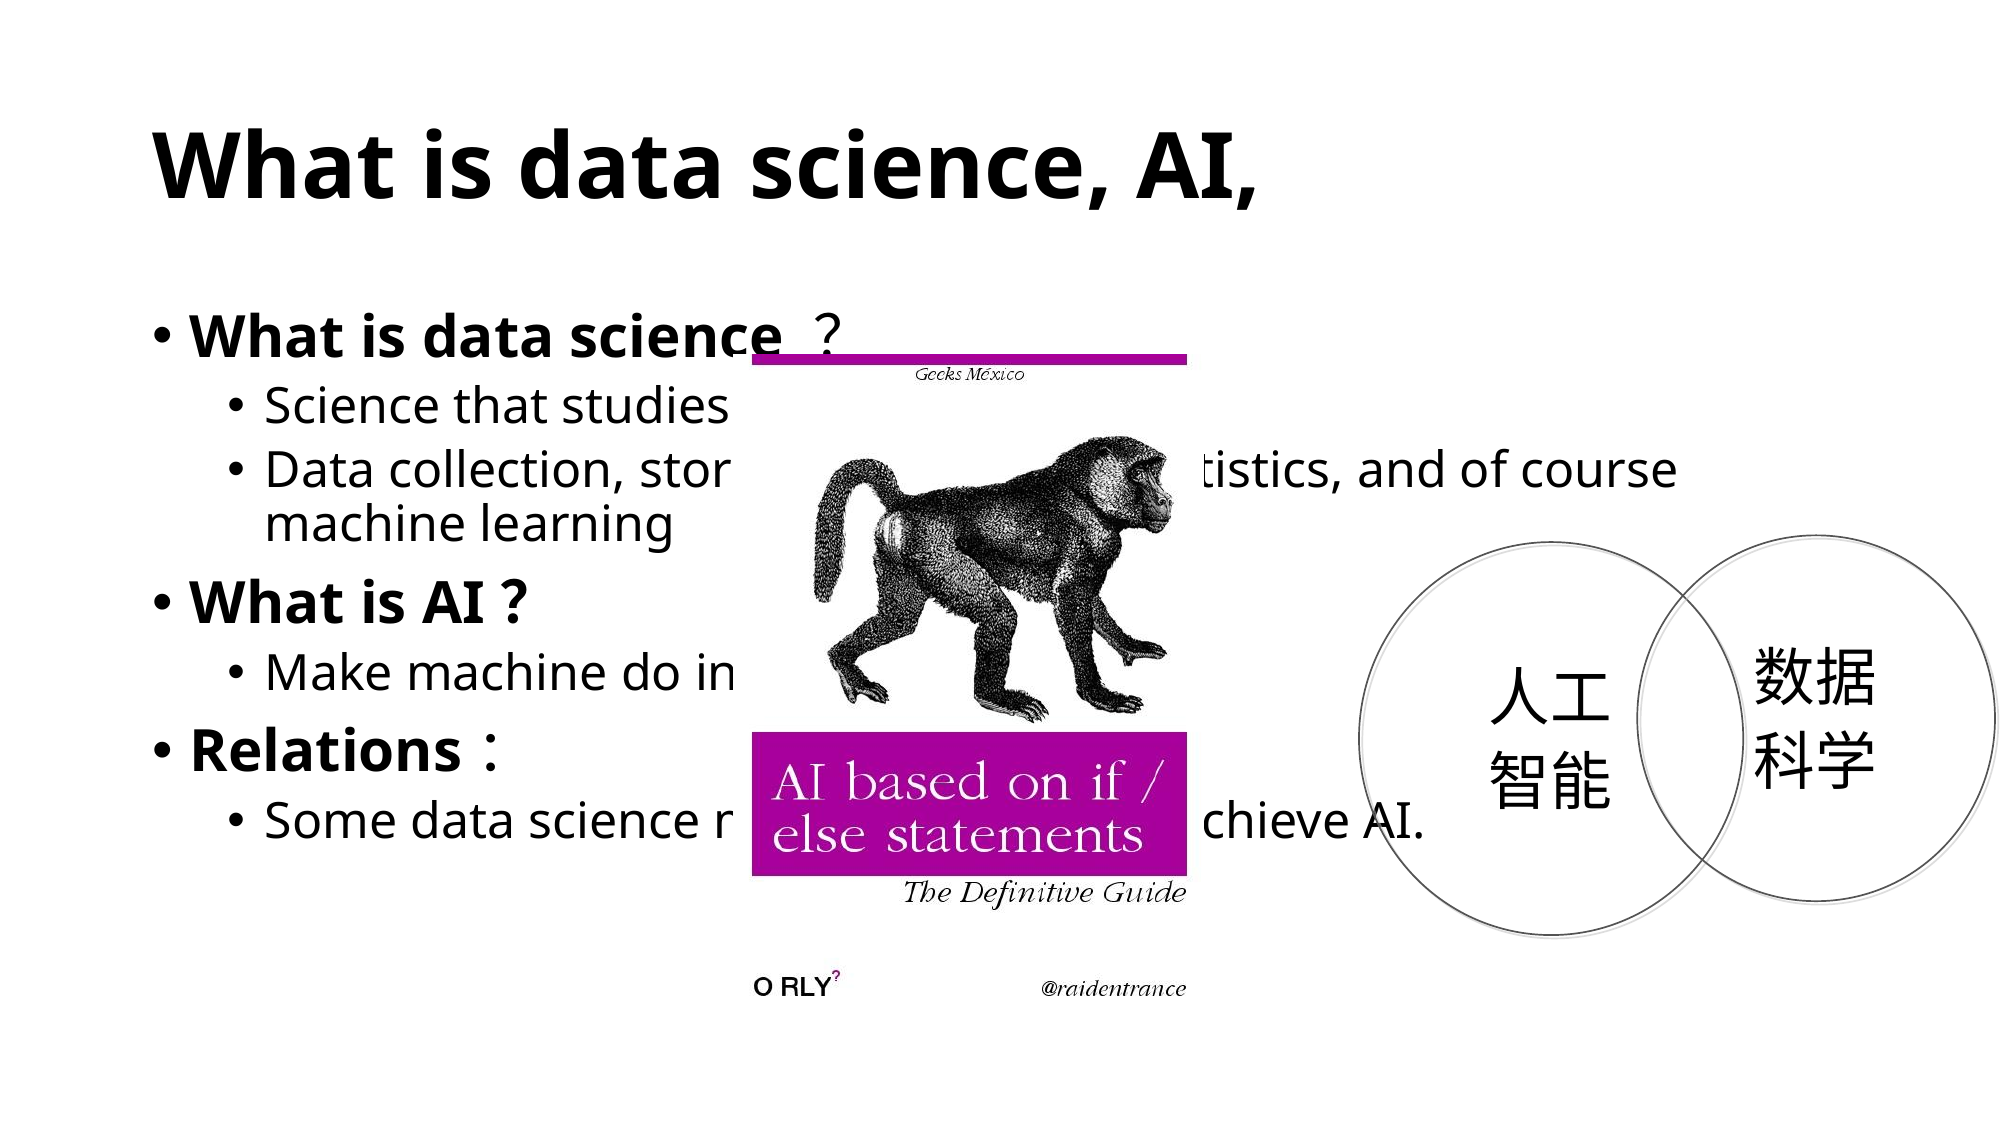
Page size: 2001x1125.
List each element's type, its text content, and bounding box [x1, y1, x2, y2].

picture [733, 354, 1204, 1014]
list What is data science ？ Science that studies data Data collection, storage, processing, statistics, and of course machine learning What is AI？ Make machine do intelligent stuff. Relations： Some data science methods is used to achieve AI. [137, 299, 1863, 1014]
title What is data science, AI, [137, 59, 1863, 278]
picture [1355, 531, 2000, 941]
